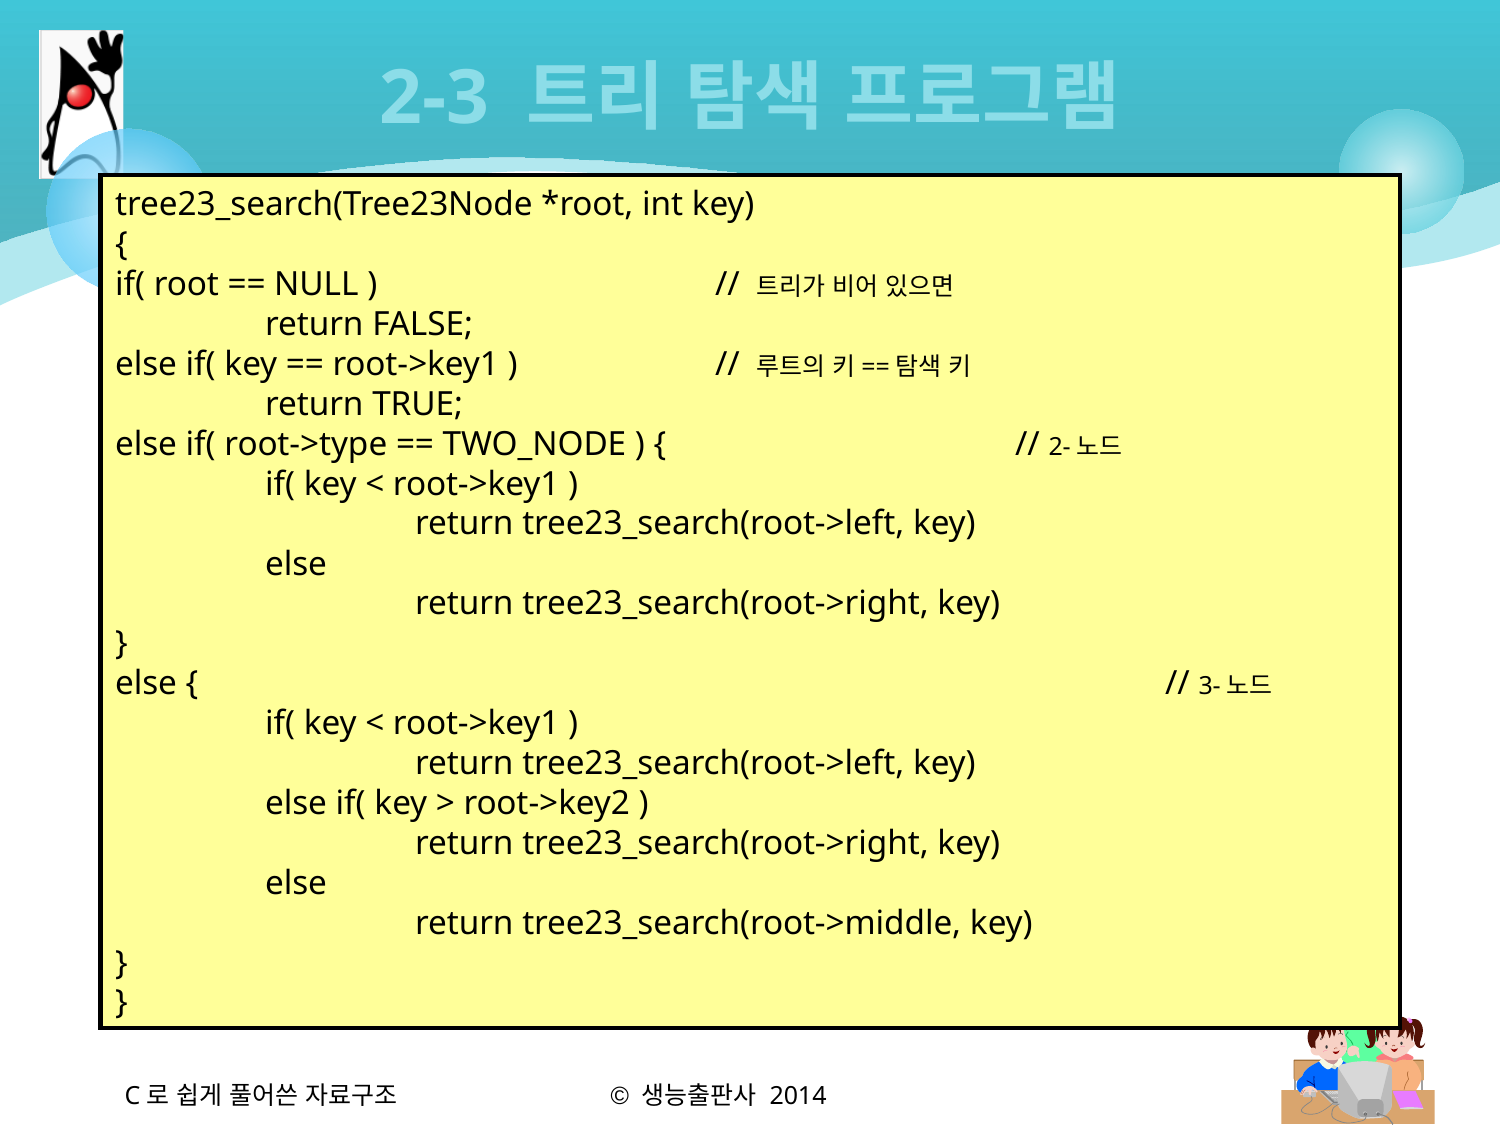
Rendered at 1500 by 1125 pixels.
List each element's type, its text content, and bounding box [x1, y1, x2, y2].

picture [39, 30, 75, 179]
text_box tree23_search(Tree23Node *root, int key) { if( root == NULL ) // 트리가 비어 있으면 return FALSE; else if( key == root->key1 ) // 루트의 키==탐색 키 return TRUE; else if( root->type == TWO_NODE ) { // 2-노드 if( key < root->key1 ) return tree23_search(root->left, key) else return tree23_search(root->right, key) } else { // 3-노드 if( key < root->key1 ) return tree23_search(root->left, key) else if( key > root->key2 ) return tree23_search(root->right, key) else return tree23_search(root->middle, key) } } [100, 174, 1400, 1028]
title 2-3 트리 탐색 프로그램 [75, 0, 1425, 188]
